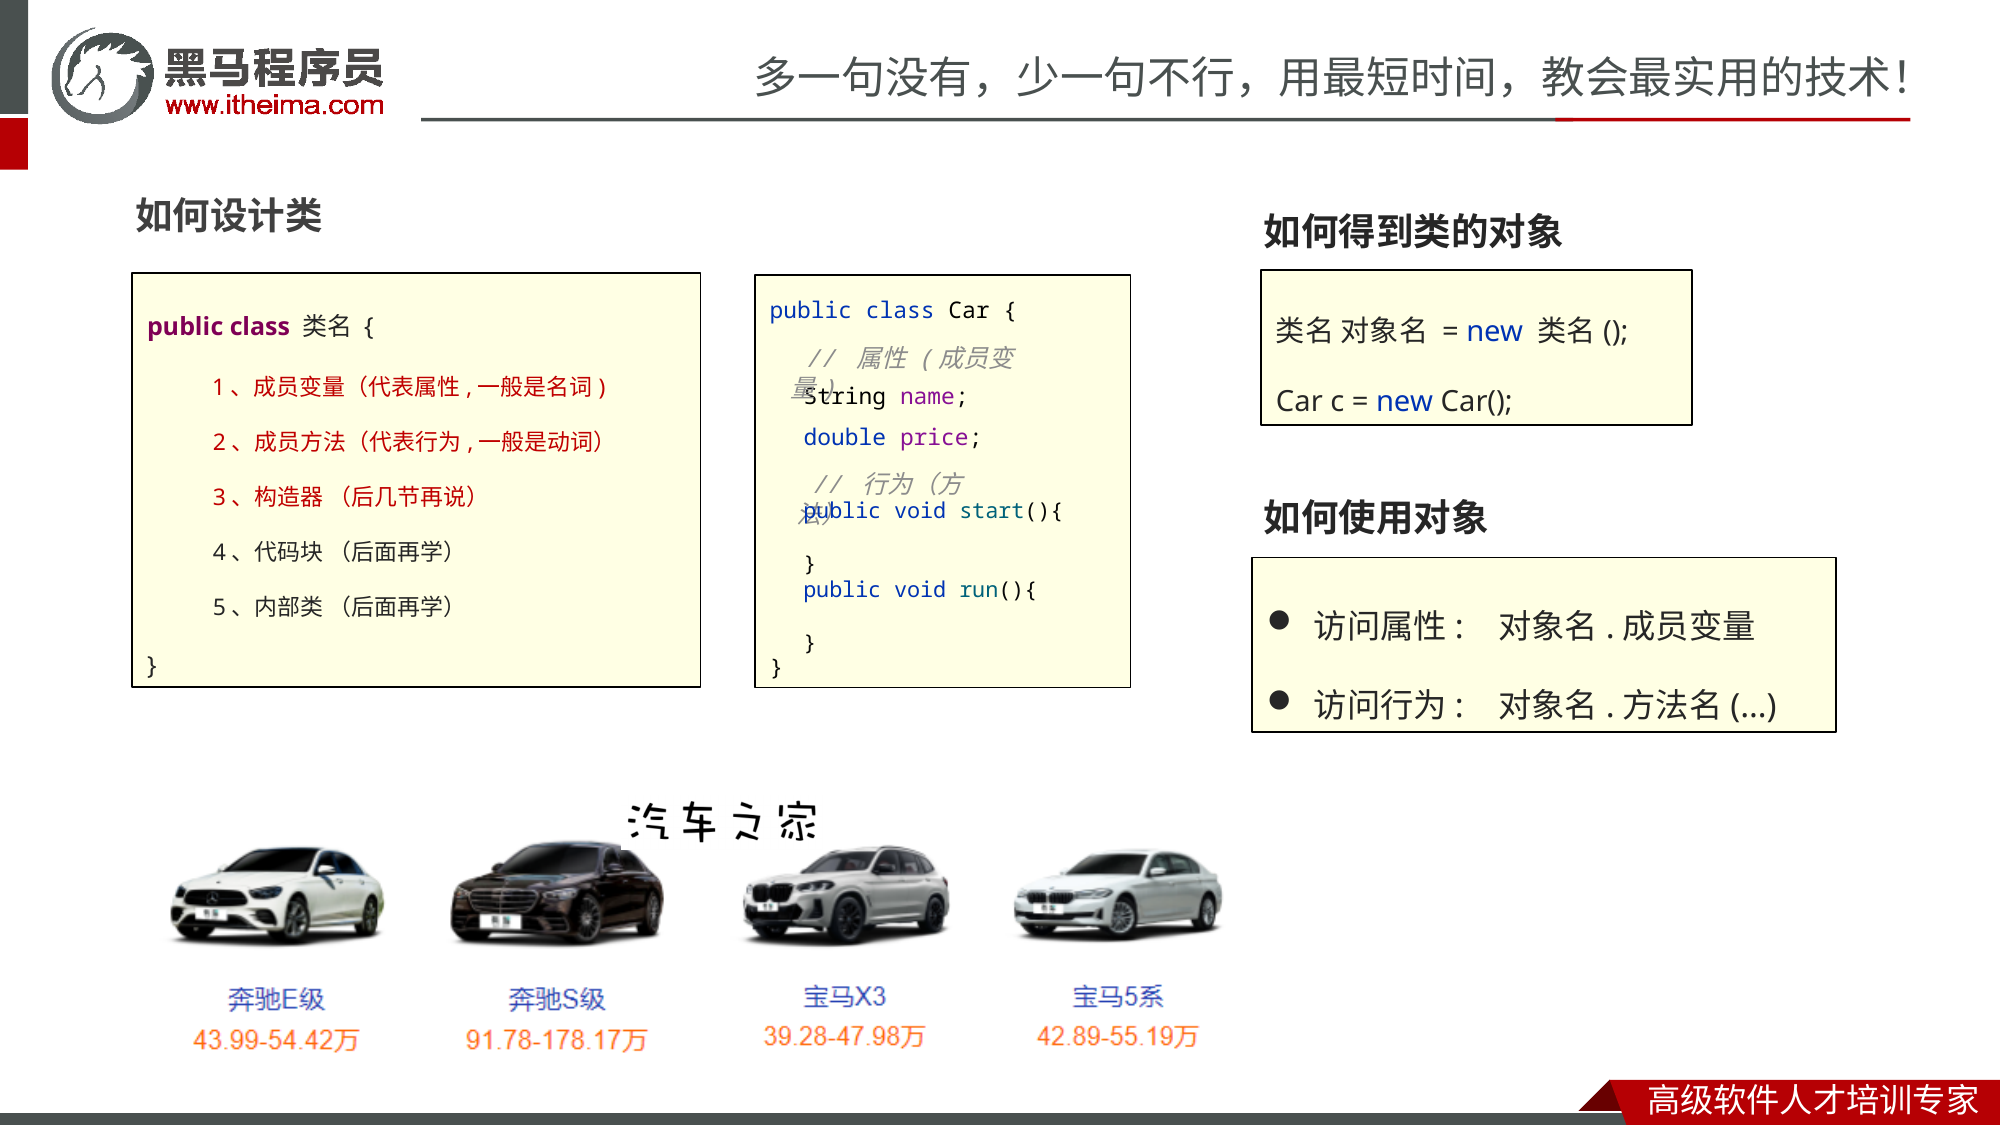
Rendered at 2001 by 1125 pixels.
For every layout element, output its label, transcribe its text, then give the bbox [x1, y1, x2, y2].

text_box // 属性 (成员变量) [775, 334, 1063, 410]
text_box public class 类名 { 1、成员变量（代表属性,一般是名词) 2、成员方法（代表行为,一般是动词） 3、构造器 （后几节再说） 4、代码块 （后面再学） 5、内部类 （后面再学） } [132, 273, 701, 688]
text_box String name; double price; [788, 360, 1165, 458]
picture [50, 26, 384, 125]
text_box public class Car { } [754, 274, 1131, 688]
text_box public void start(){ } public void run(){ } [788, 489, 1079, 662]
text_box // 行为（方法） [781, 460, 997, 536]
text_box 类名 对象名 = new 类名(); Car c = new Car(); [1260, 270, 1693, 425]
text_box 如何使用对象 [1248, 463, 1514, 546]
text_box 如何设计类 [120, 162, 484, 245]
text_box 如何得到类的对象 [1248, 177, 1611, 261]
text_box 访问属性: 对象名.成员变量 访问行为: 对象名.方法名(…) [1252, 557, 1837, 732]
picture [158, 795, 1230, 1057]
